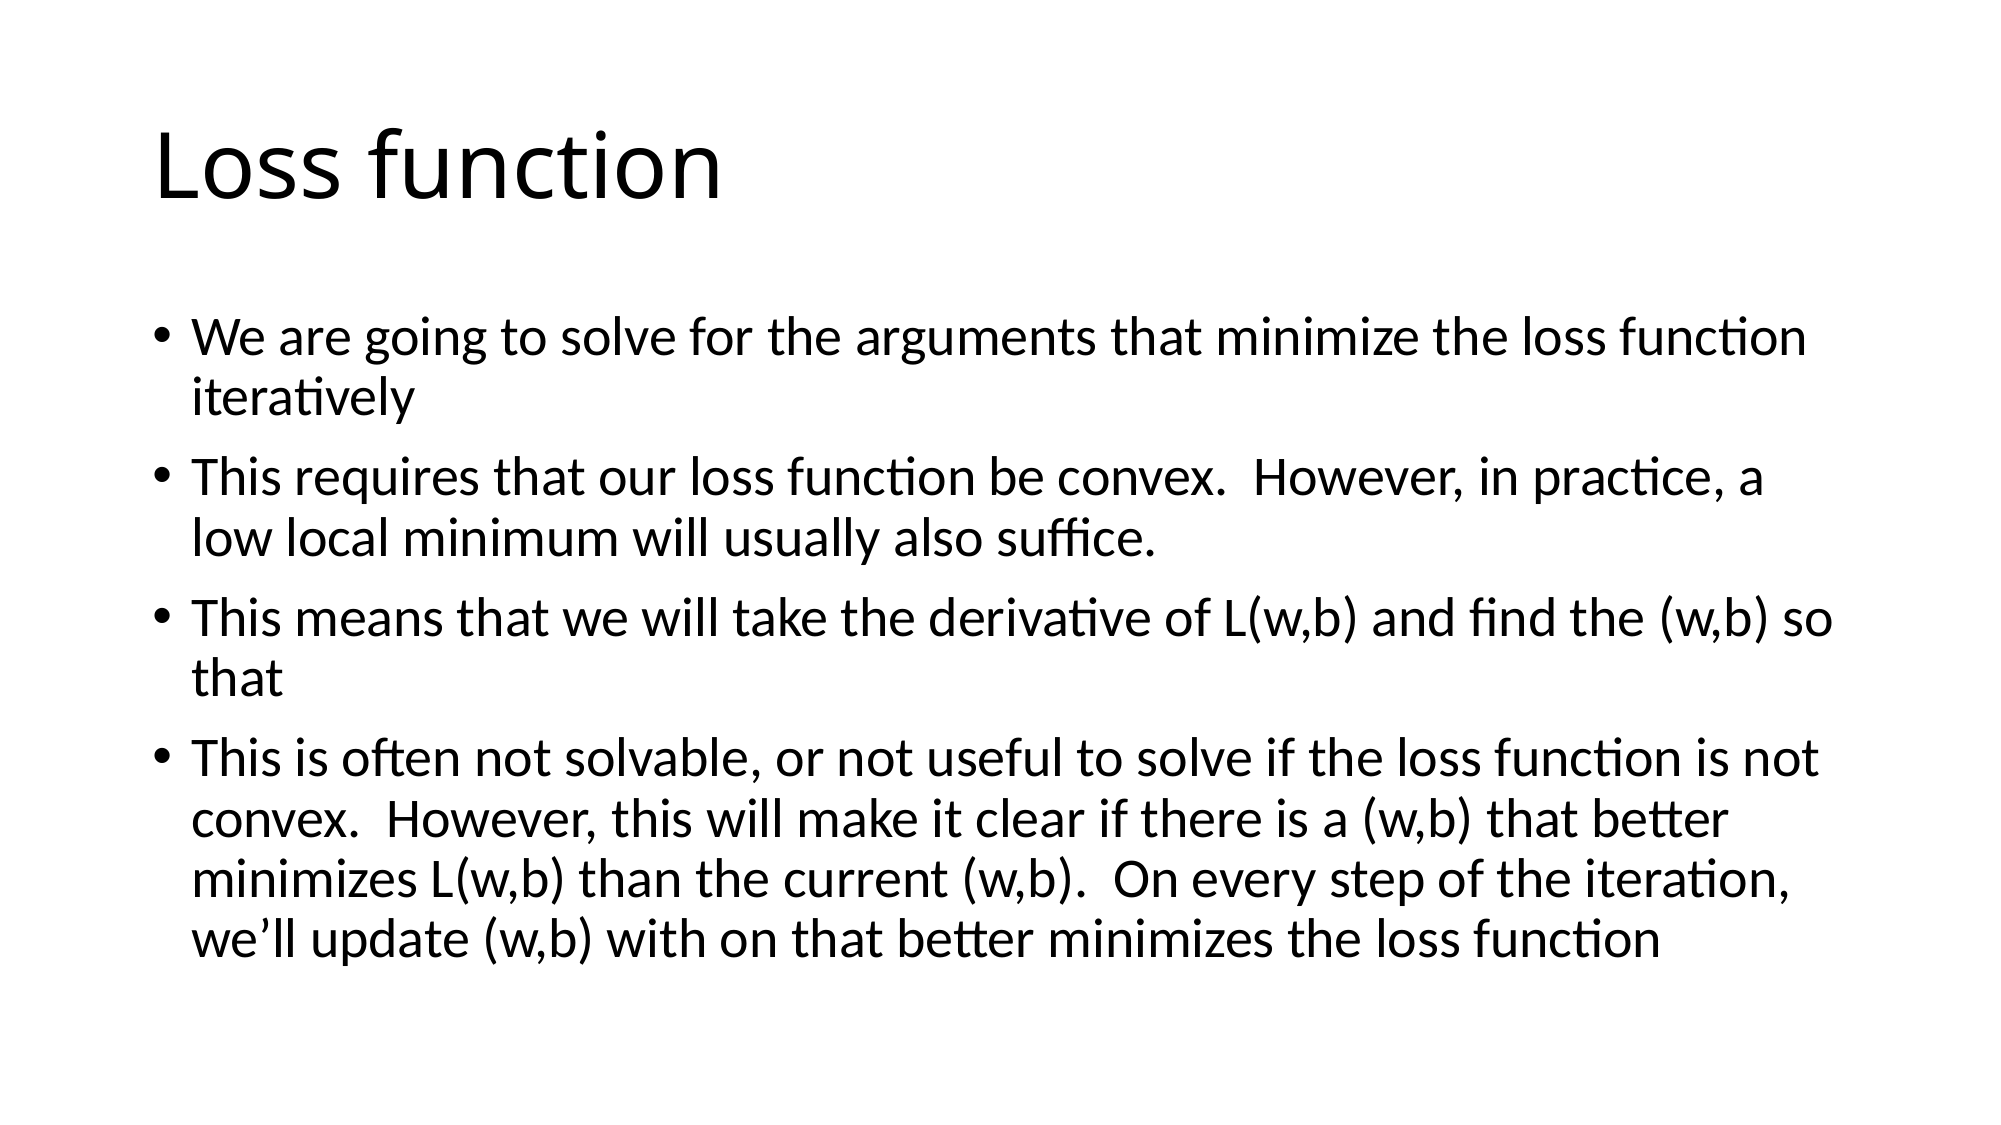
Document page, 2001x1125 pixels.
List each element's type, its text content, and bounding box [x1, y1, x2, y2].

title Loss function [137, 59, 1863, 278]
